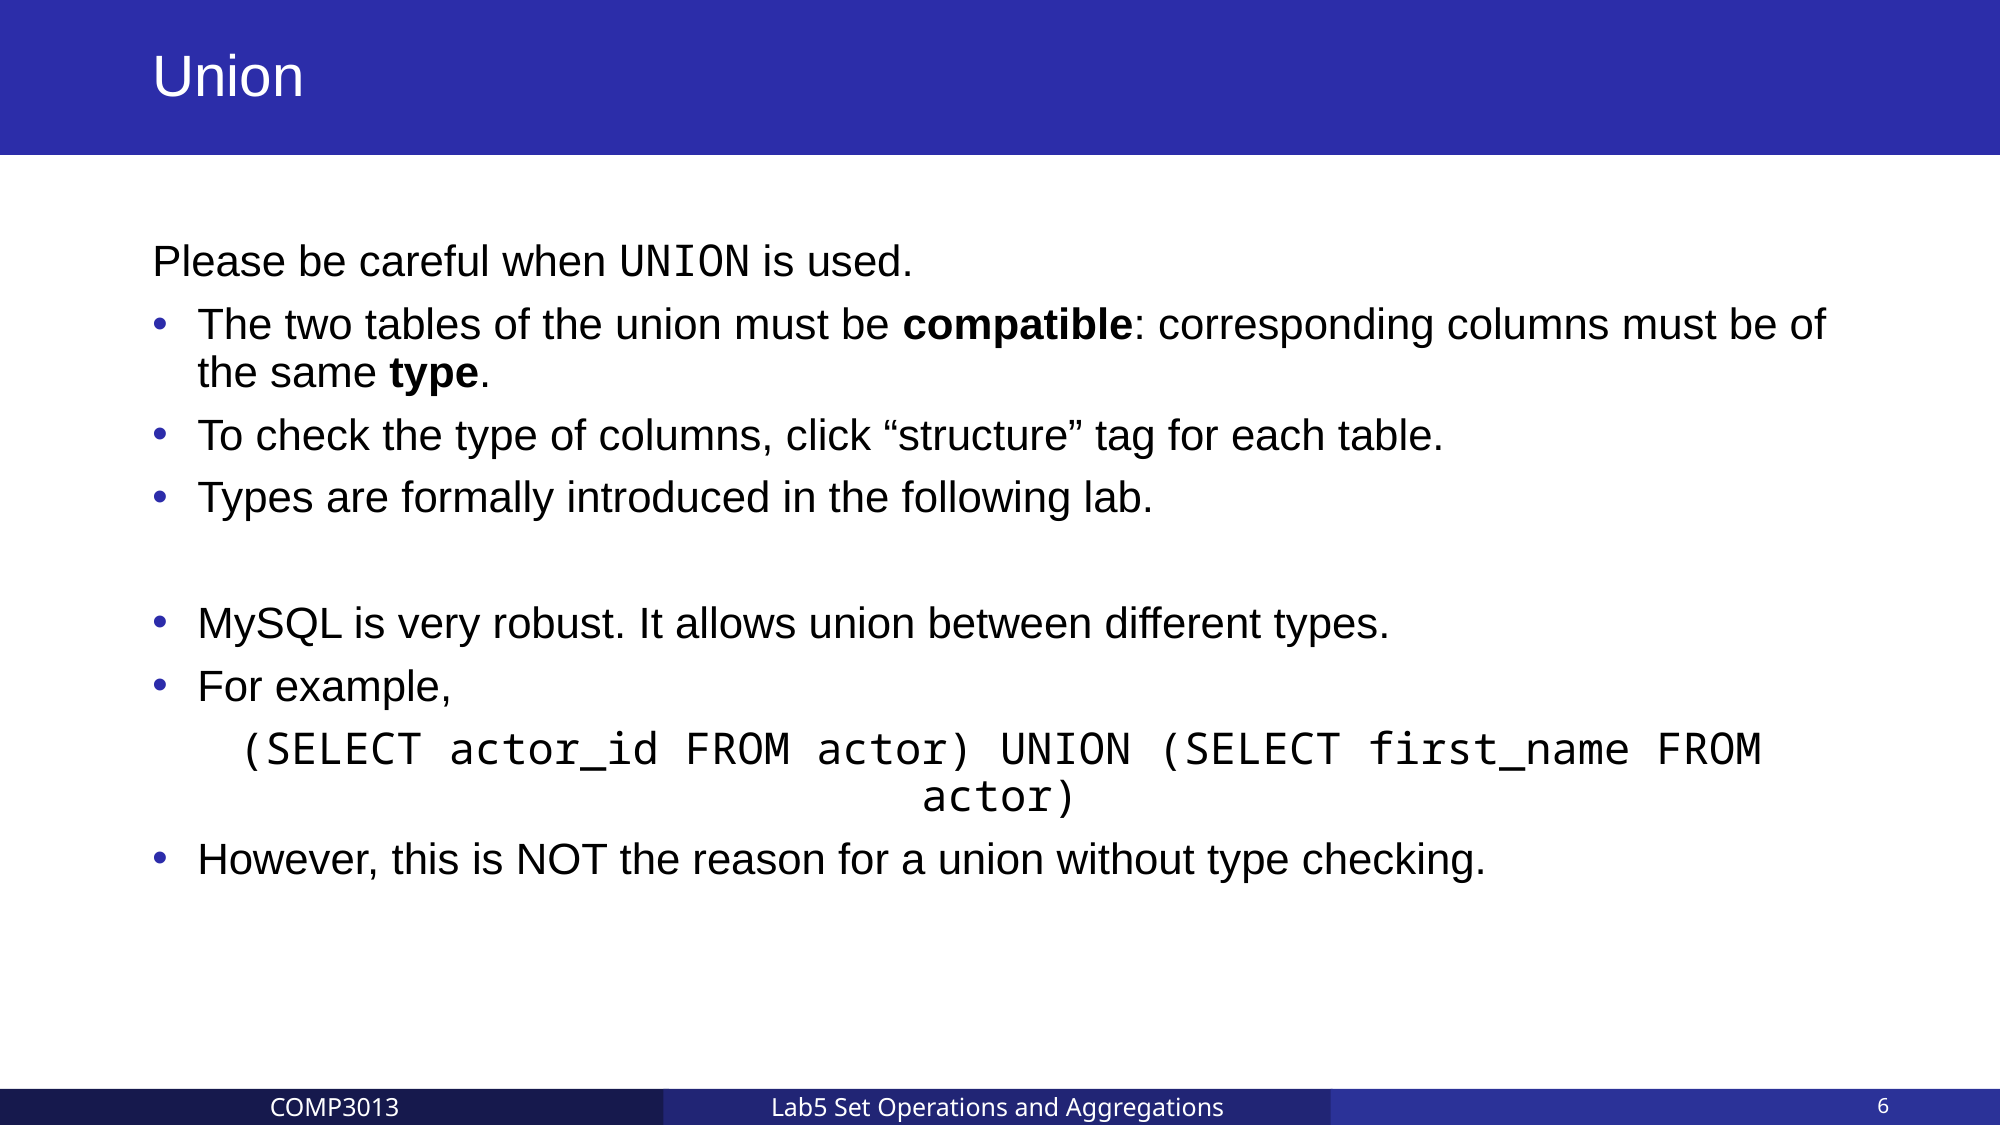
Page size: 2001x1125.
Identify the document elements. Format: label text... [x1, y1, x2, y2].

title Union [137, 7, 1863, 147]
list Please be careful when UNION is used. The two tables of the union must be compatible: corresponding columns must be of the same type. To check the type of columns, click “structure” tag for each table. Types are formally introduced in the following lab. MySQL is very robust. It allows union between different types. For example, (SELECT actor_id FROM actor) UNION (SELECT first_name FROM actor) However, this is NOT the reason for a union without type checking. [137, 231, 1863, 1000]
